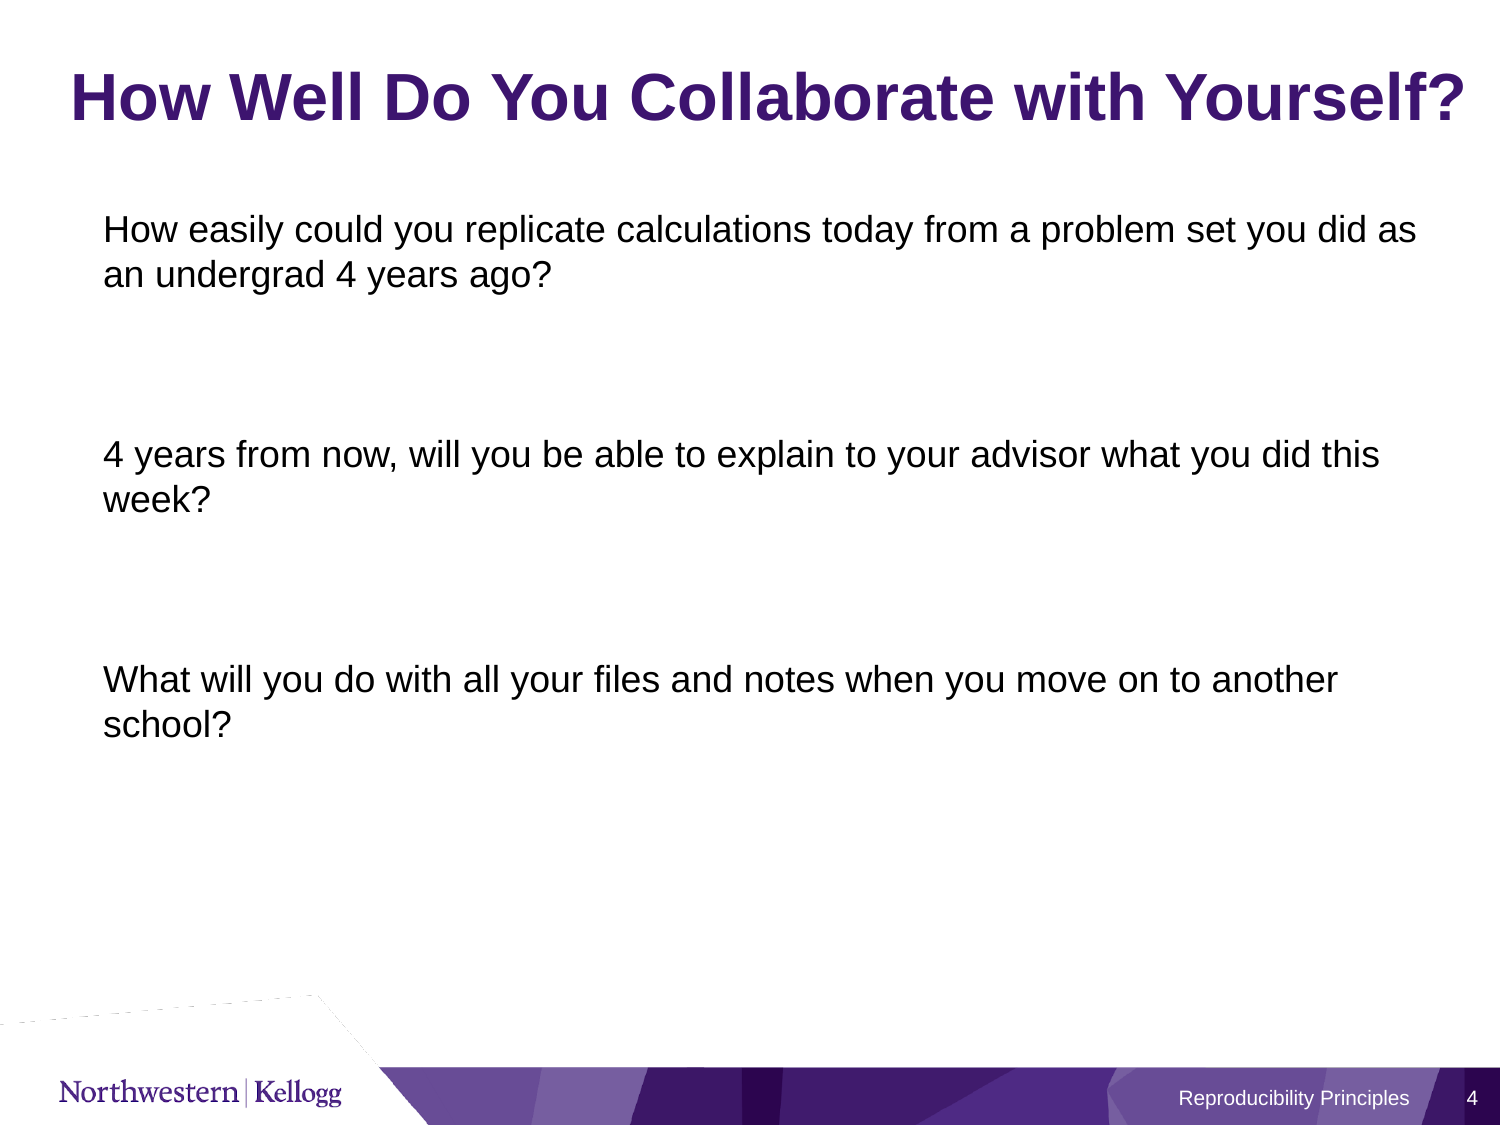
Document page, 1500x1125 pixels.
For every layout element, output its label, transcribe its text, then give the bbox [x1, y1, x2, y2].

slide_number 4 [1425, 1067, 1494, 1125]
title How Well Do You Collaborate with Yourself? [55, 0, 1500, 188]
text_box How easily could you replicate calculations today from a problem set you did as an undergrad 4 years ago? 4 years from now, will you be able to explain to your advisor what you did this week? What will you do with all your files and notes when you move on to another school? [88, 197, 1451, 993]
picture [0, 0, 1500, 1125]
footer Reproducibility Principles [750, 1067, 1425, 1125]
